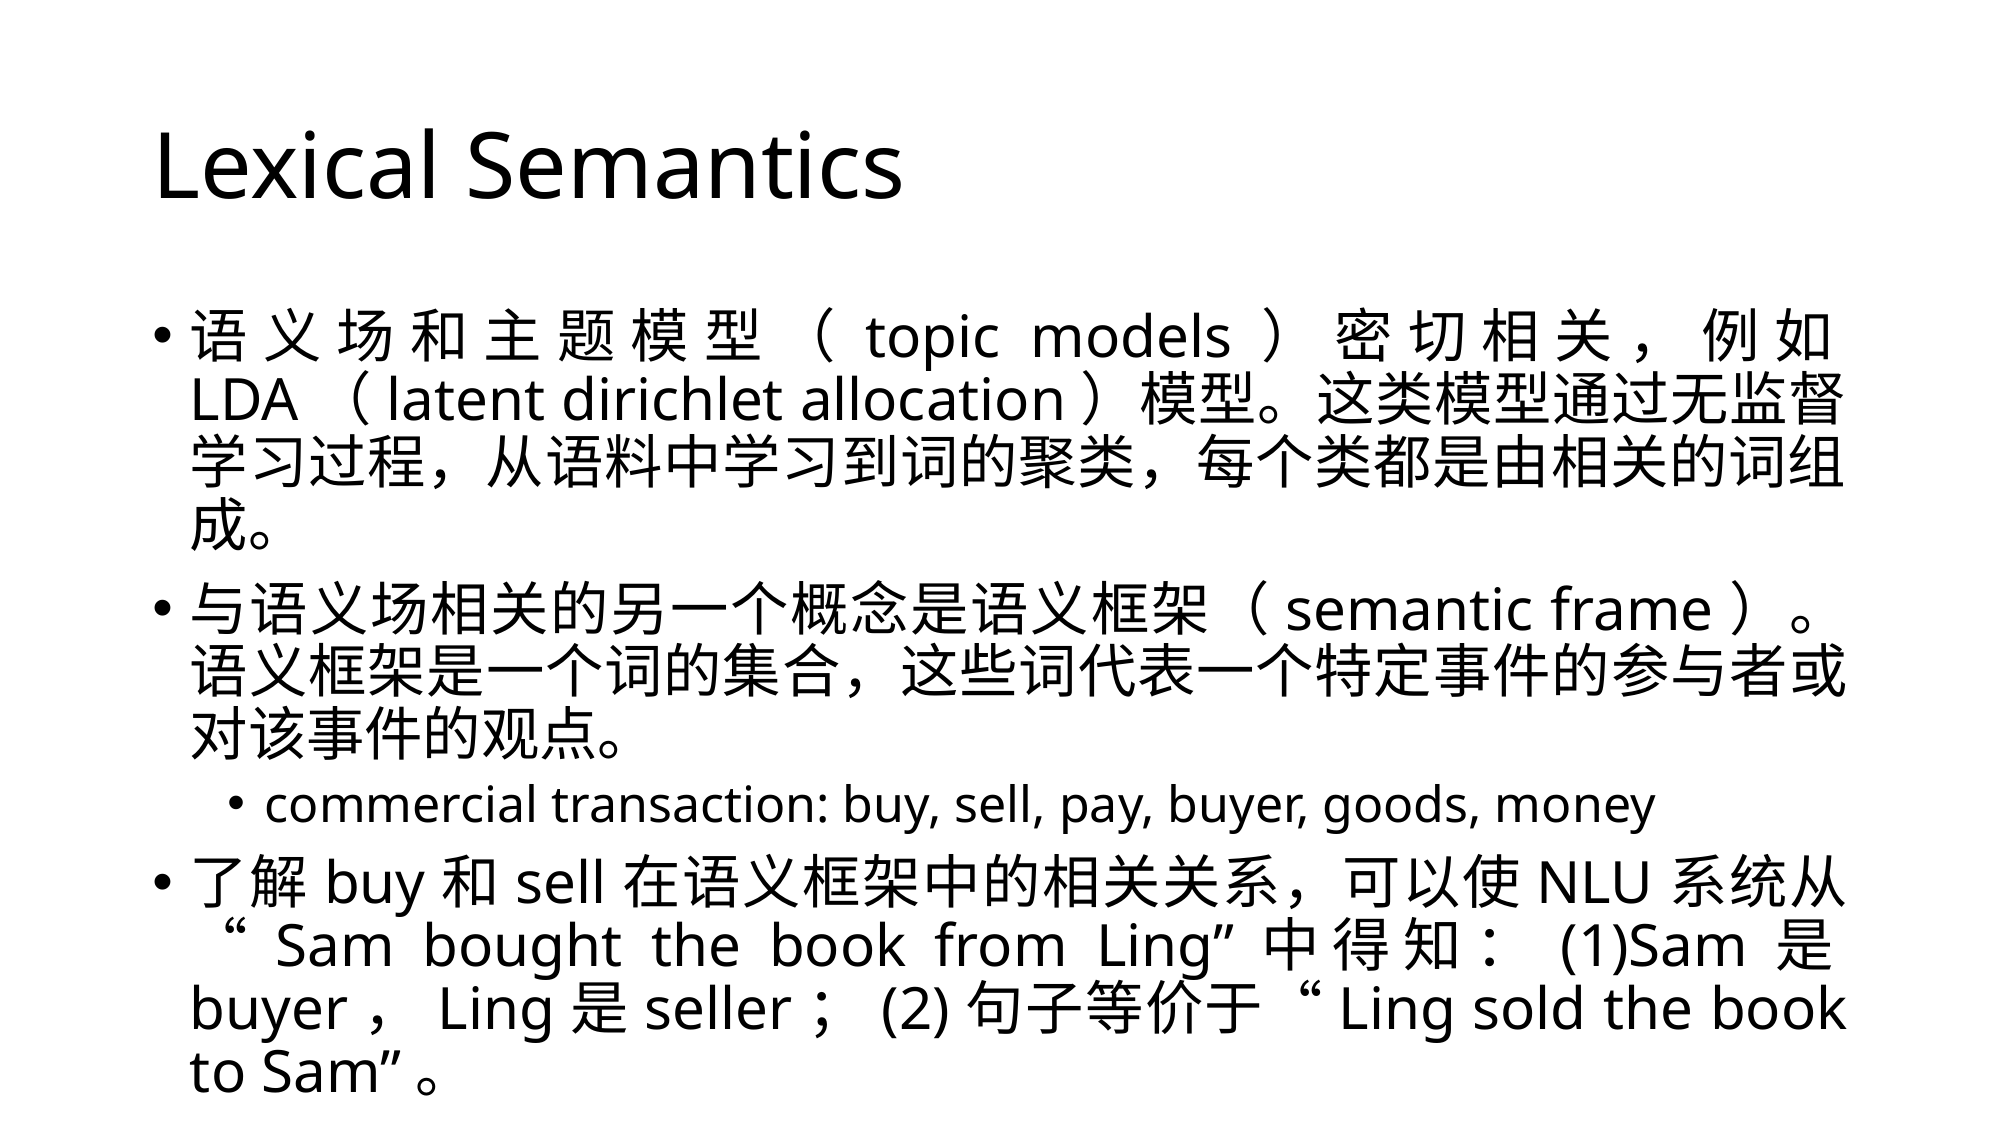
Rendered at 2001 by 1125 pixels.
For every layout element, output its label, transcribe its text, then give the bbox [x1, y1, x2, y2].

list 语义场和主题模型（topic models）密切相关，例如LDA（latent dirichlet allocation）模型。这类模型通过无监督学习过程，从语料中学习到词的聚类，每个类都是由相关的词组成。 与语义场相关的另一个概念是语义框架（semantic frame）。语义框架是一个词的集合，这些词代表一个特定事件的参与者或对该事件的观点。 commercial transaction: buy, sell, pay, buyer, goods, money 了解buy和sell在语义框架中的相关关系，可以使NLU系统从“Sam bought the book from Ling”中得知：(1)Sam是buyer，Ling是seller；(2)句子等价于“Ling sold the book to Sam”。 [137, 299, 1863, 1014]
title Lexical Semantics [137, 59, 1863, 278]
